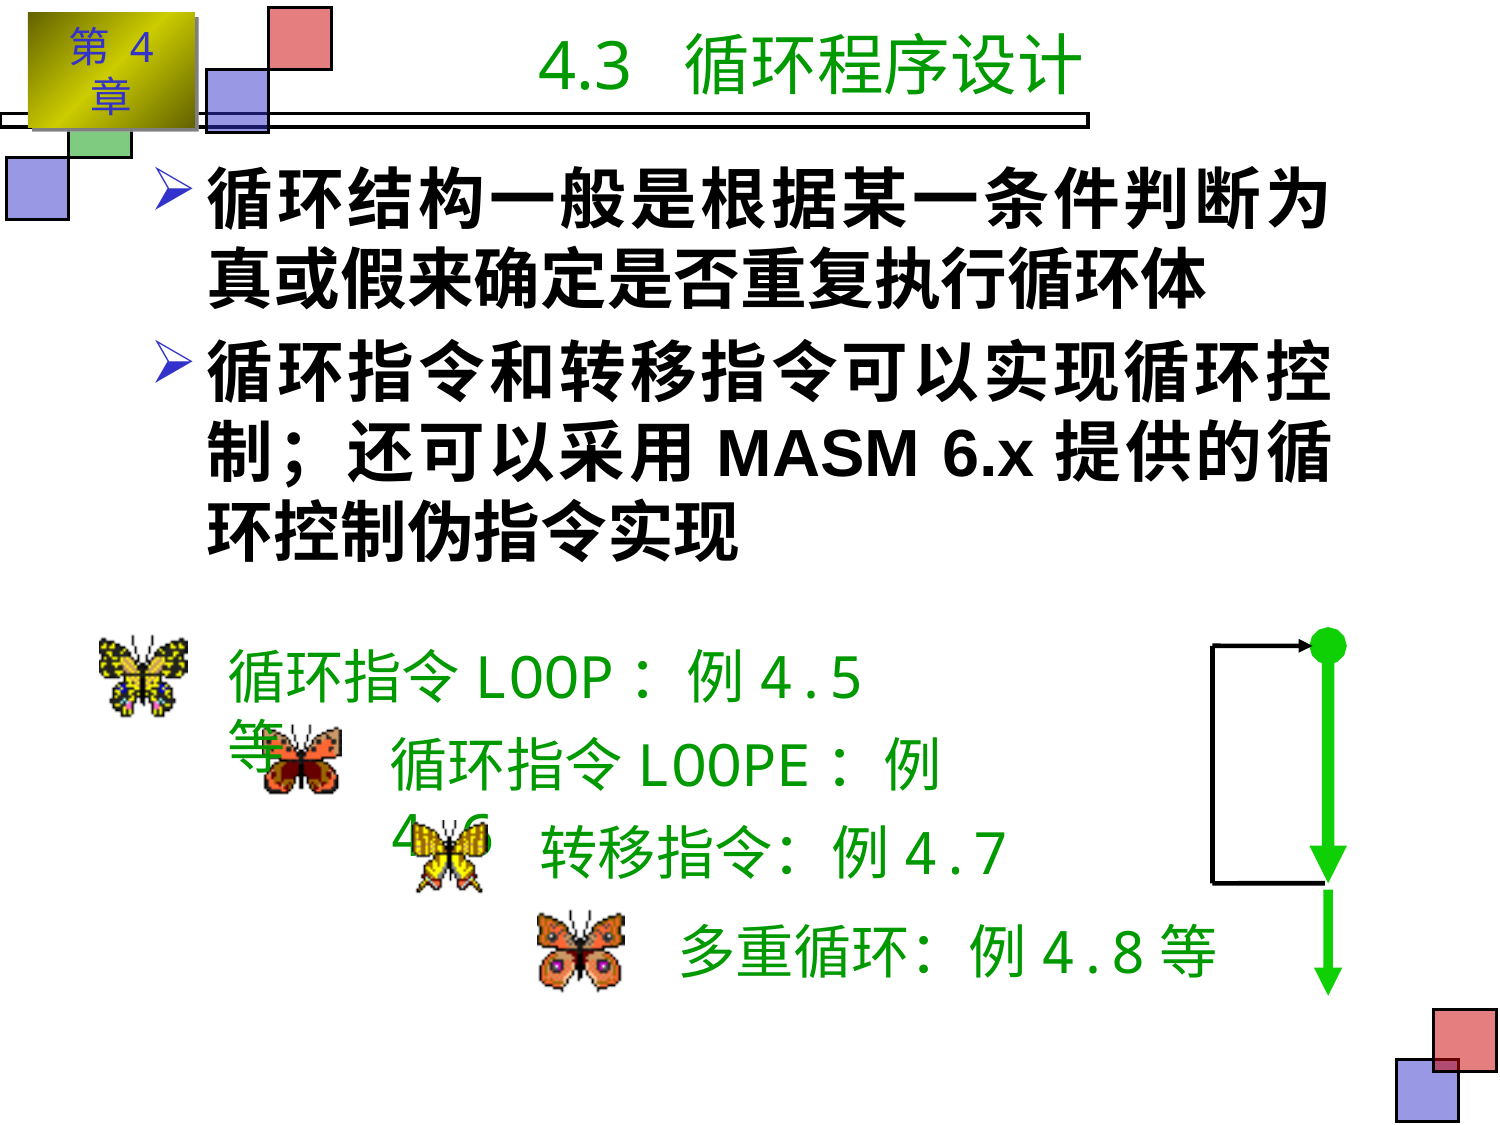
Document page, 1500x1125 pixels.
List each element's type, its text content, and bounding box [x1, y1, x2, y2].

text_box 转移指令：例4.7 [524, 808, 1113, 894]
text_box [1322, 639, 1335, 884]
text_box [1321, 889, 1335, 996]
text_box 循环指令LOOP：例4.5等 [212, 633, 950, 788]
picture [412, 820, 488, 896]
picture [99, 633, 188, 721]
list 循环结构一般是根据某一条件判断为真或假来确定是否重复执行循环体 循环指令和转移指令可以实现循环控制；还可以采用MASM 6.x提供的循环控制伪指令实现 [135, 148, 1349, 587]
text_box 多重循环：例4.8等 [662, 908, 1250, 994]
title 4.3 循环程序设计 [317, 12, 1306, 114]
picture [537, 908, 625, 996]
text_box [1212, 645, 1325, 884]
text_box 循环指令LOOPE：例4.6 [374, 720, 1050, 876]
picture [262, 720, 342, 800]
